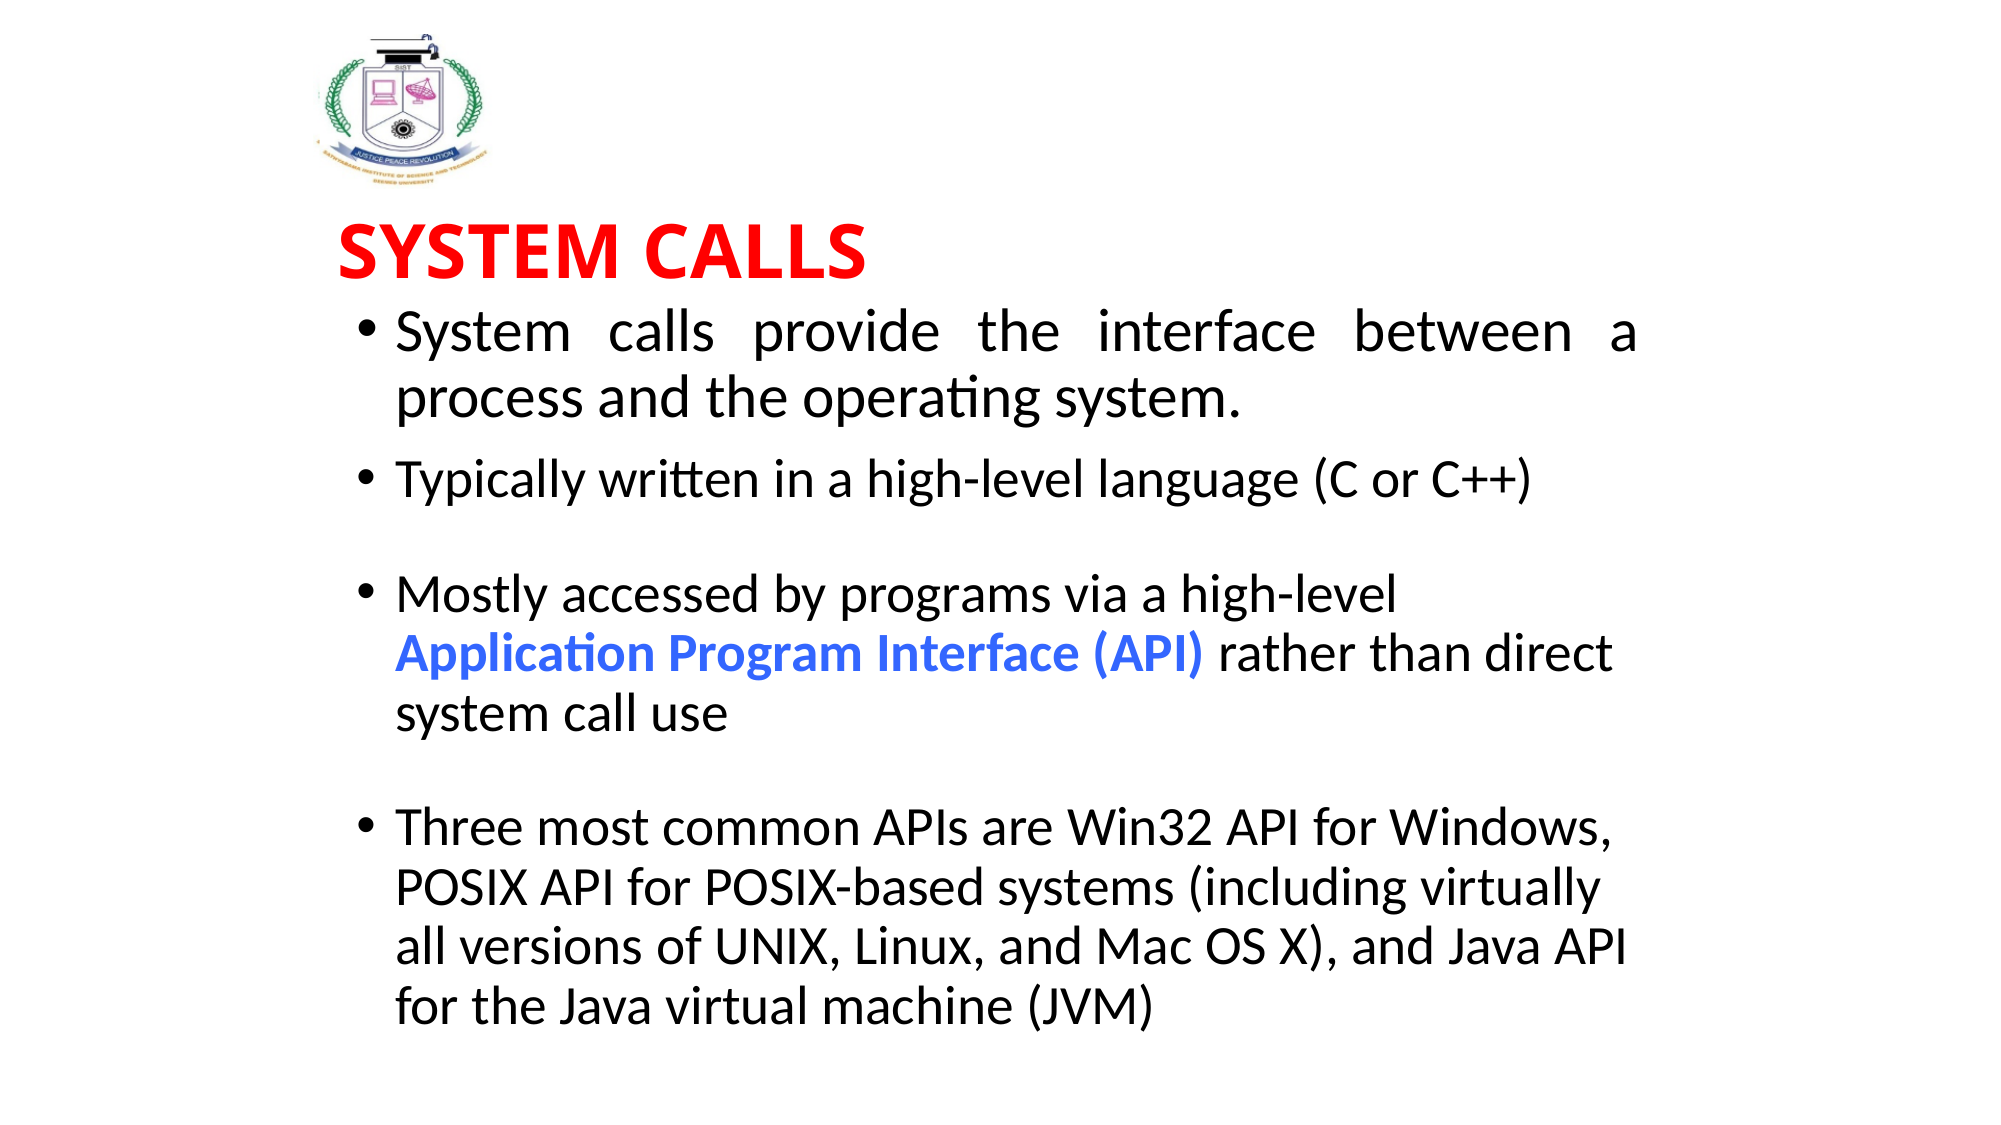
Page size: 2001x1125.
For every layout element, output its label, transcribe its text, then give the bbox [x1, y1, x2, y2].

picture [306, 34, 503, 189]
list System calls provide the interface between a process and the operating system. Typically written in a high-level language (C or C++) Mostly accessed by programs via a high-level Application Program Interface (API) rather than direct system call use Three most common APIs are Win32 API for Windows, POSIX API for POSIX-based systems (including virtually all versions of UNIX, Linux, and Mac OS X), and Java API for the Java virtual machine (JVM) [341, 290, 1655, 1059]
title SYSTEM CALLS [322, 160, 1673, 349]
